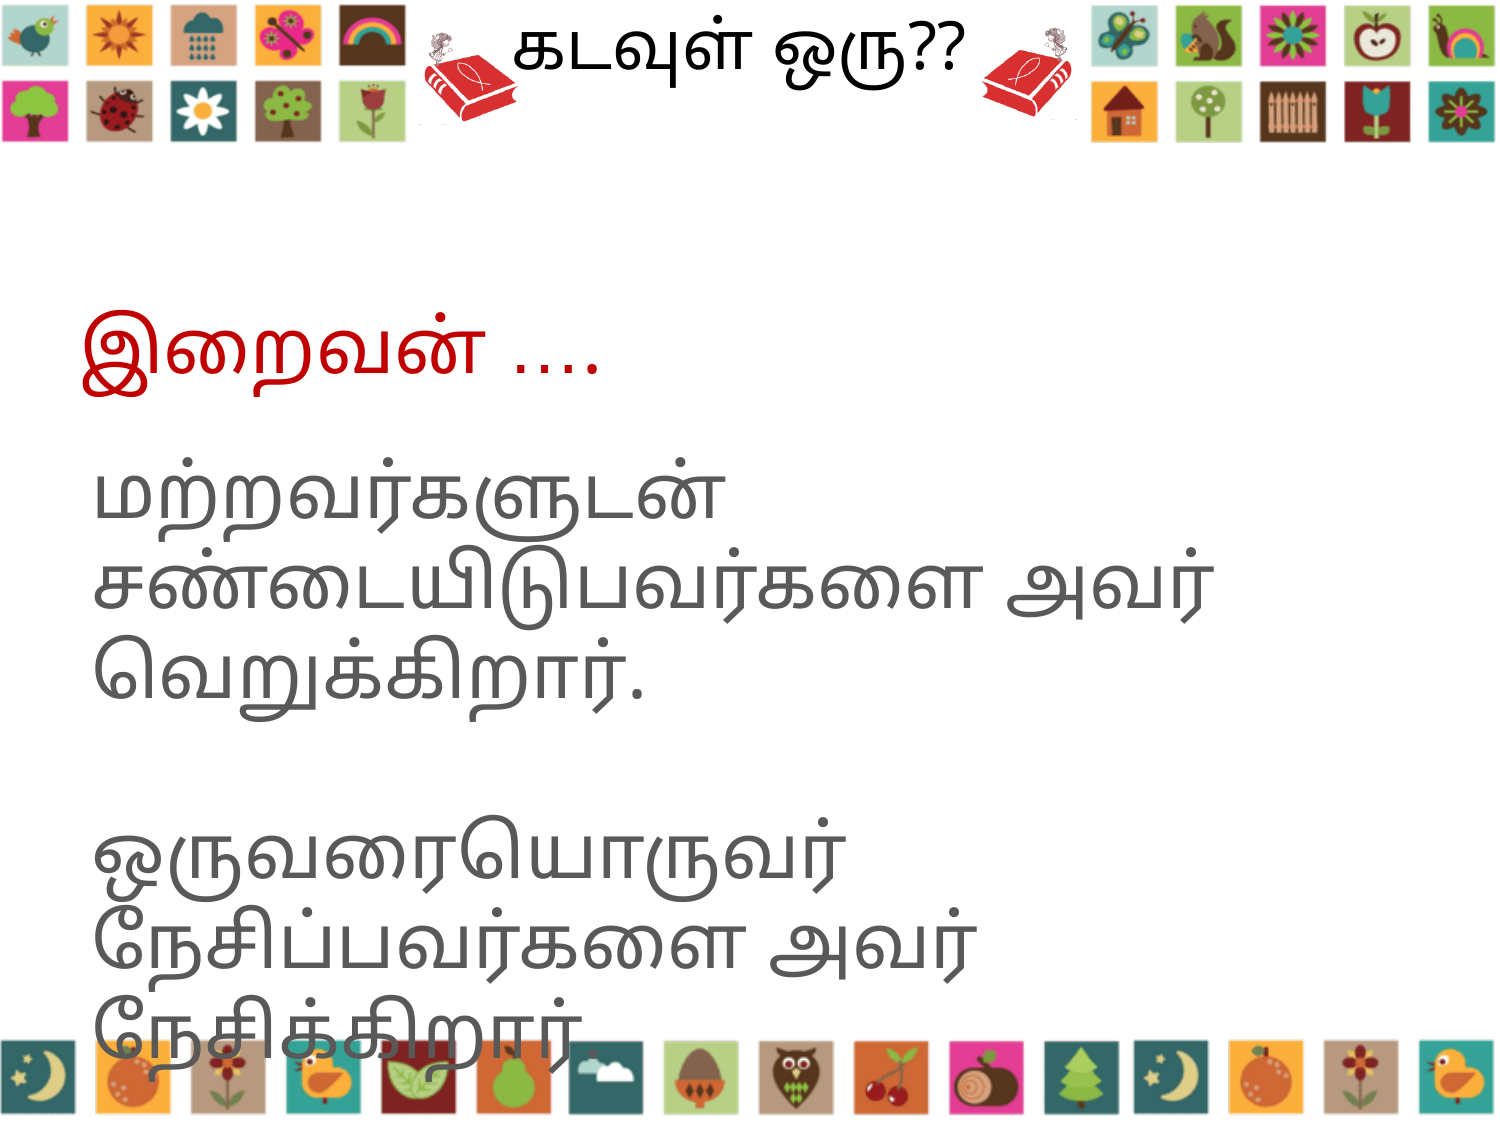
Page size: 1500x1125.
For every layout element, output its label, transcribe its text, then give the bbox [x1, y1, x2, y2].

text_box கடவுள் ஒரு?? [414, 0, 1080, 91]
picture [0, 3, 550, 150]
picture [950, 3, 1500, 150]
text_box மற்றவர்களுடன் சண்டையிடுபவர்களை அவர் வெறுக்கிறார். ஒருவரையொருவர் நேசிப்பவர்களை அவர் நேசிக்கிறார். [76, 436, 1424, 1027]
text_box இறைவன் …. [64, 290, 1412, 396]
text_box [0, 1028, 1500, 1118]
